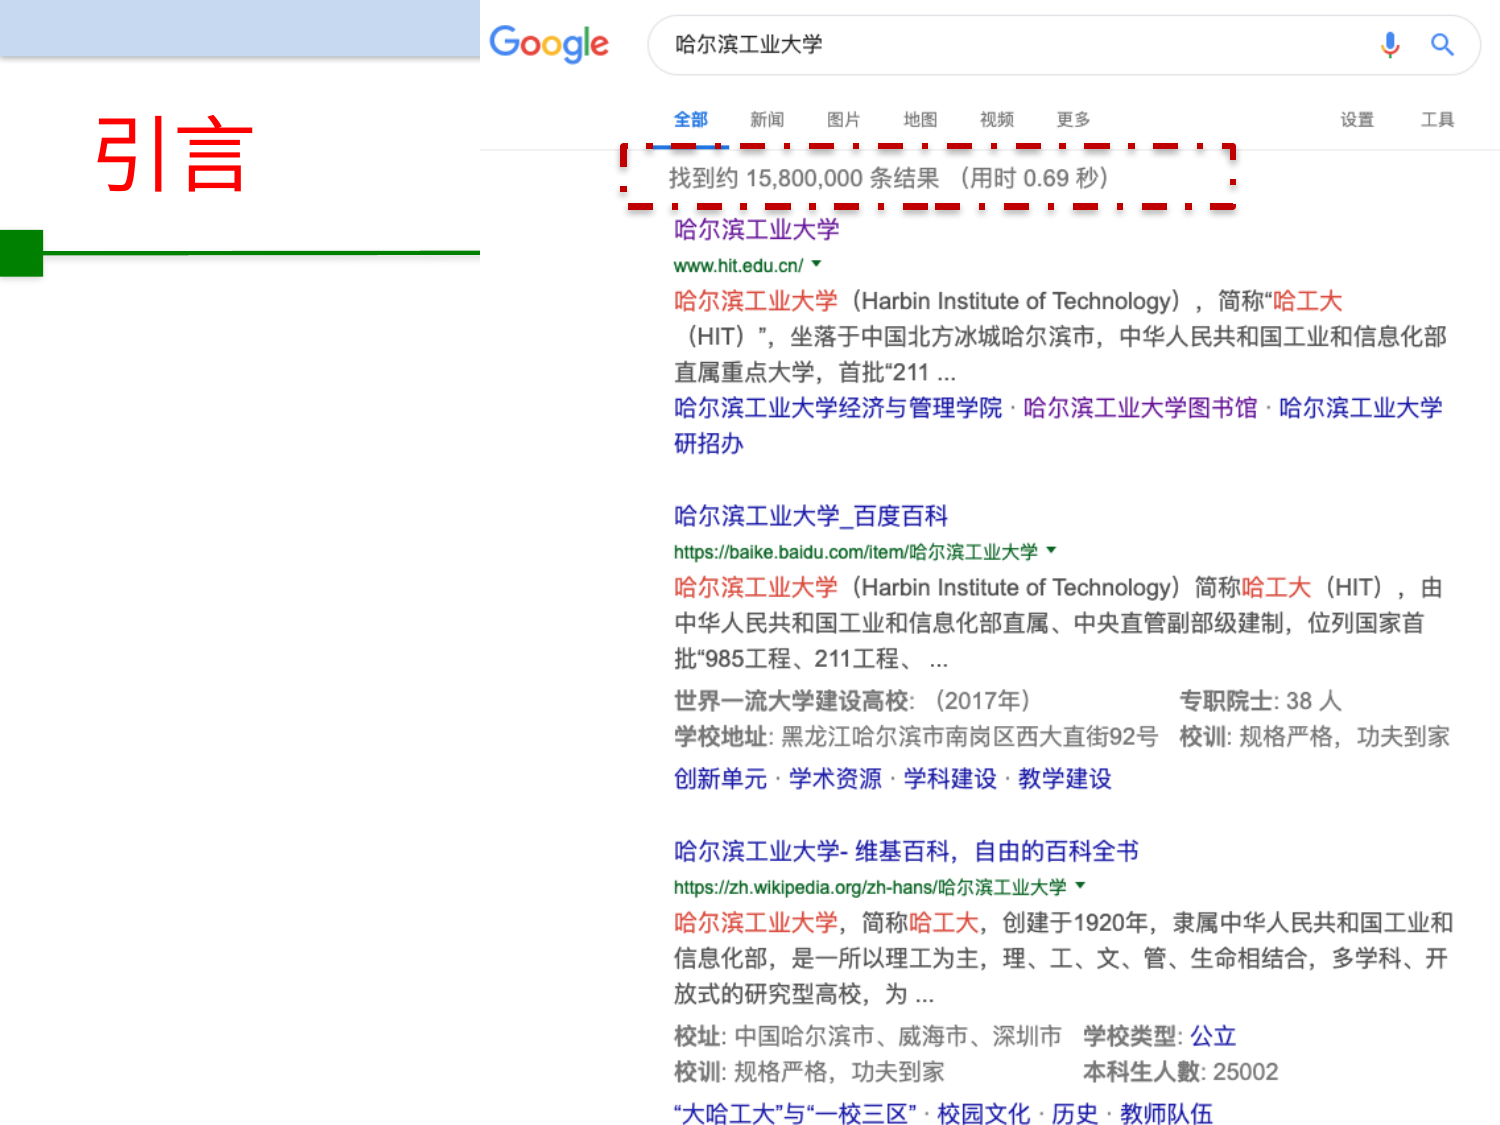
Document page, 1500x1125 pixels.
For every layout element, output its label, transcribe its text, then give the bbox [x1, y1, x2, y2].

picture [480, 0, 1500, 1125]
title 引言 [75, 83, 475, 220]
